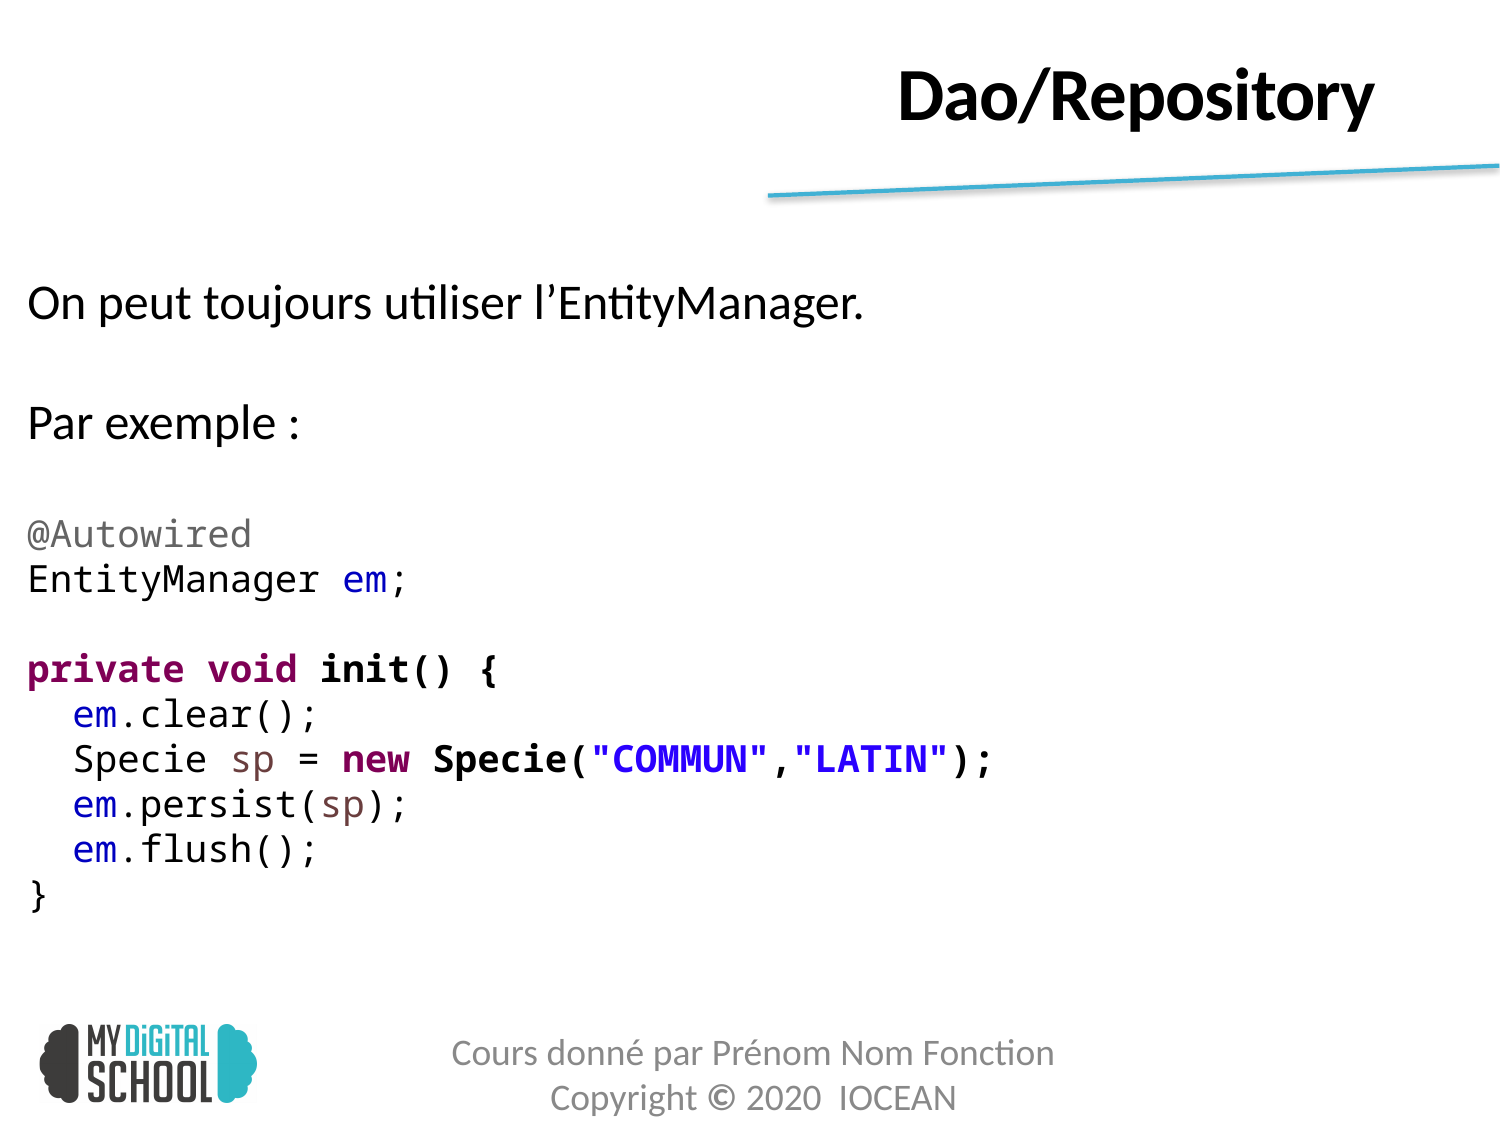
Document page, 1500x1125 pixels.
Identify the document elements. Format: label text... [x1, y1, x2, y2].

title Dao/Repository [146, 0, 1497, 184]
text_box On peut toujours utiliser l’EntityManager. Par exemple : @Autowired EntityManager em; private void init() { em.clear(); Specie sp = new Specie("COMMUN","LATIN"); em.persist(sp); em.flush(); } [12, 262, 1475, 963]
picture [39, 1024, 257, 1103]
